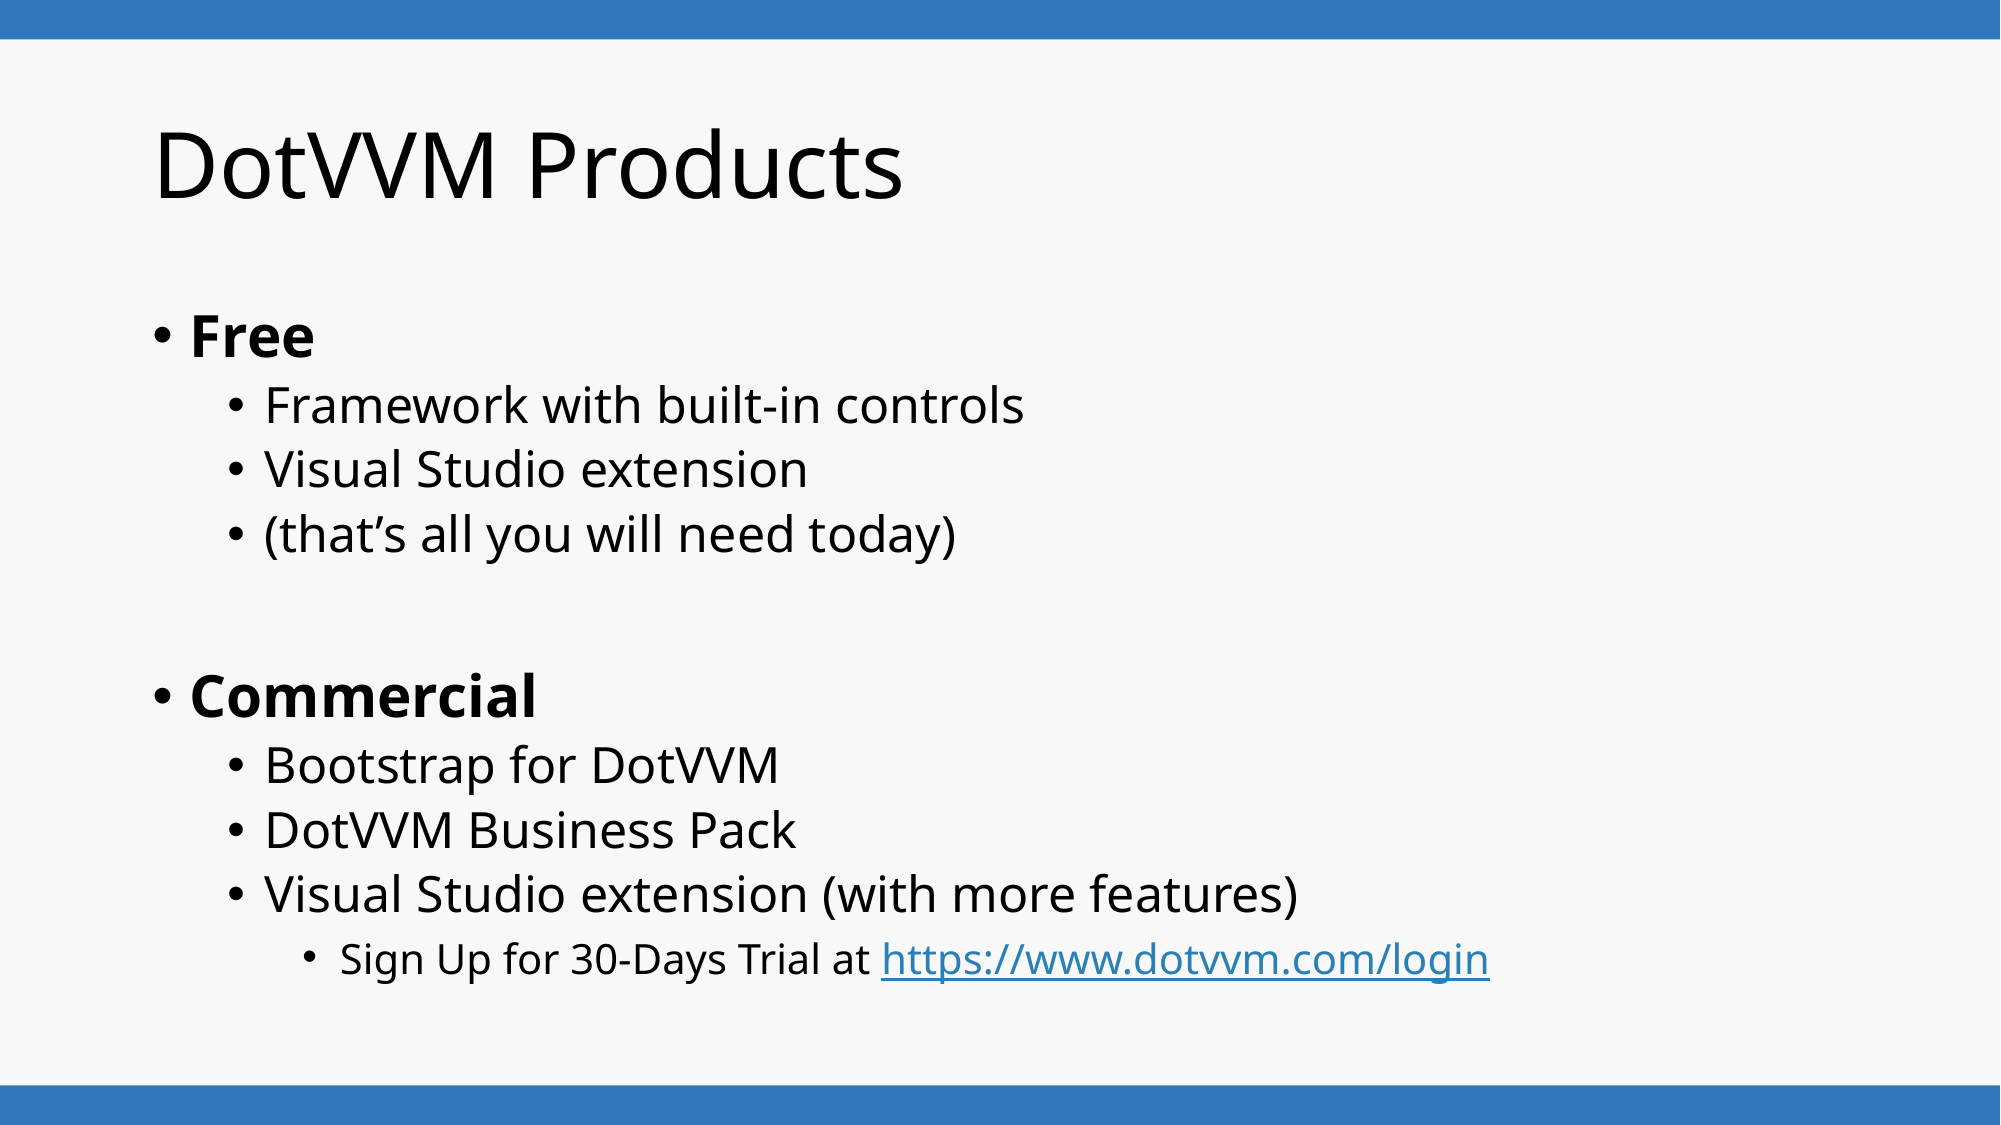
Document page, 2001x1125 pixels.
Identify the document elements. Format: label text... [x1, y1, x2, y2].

list Free Framework with built-in controls Visual Studio extension (that’s all you will need today) Commercial Bootstrap for DotVVM DotVVM Business Pack Visual Studio extension (with more features) Sign Up for 30-Days Trial at https://www.dotvvm.com/login [137, 299, 1863, 1014]
title DotVVM Products [137, 59, 1863, 278]
